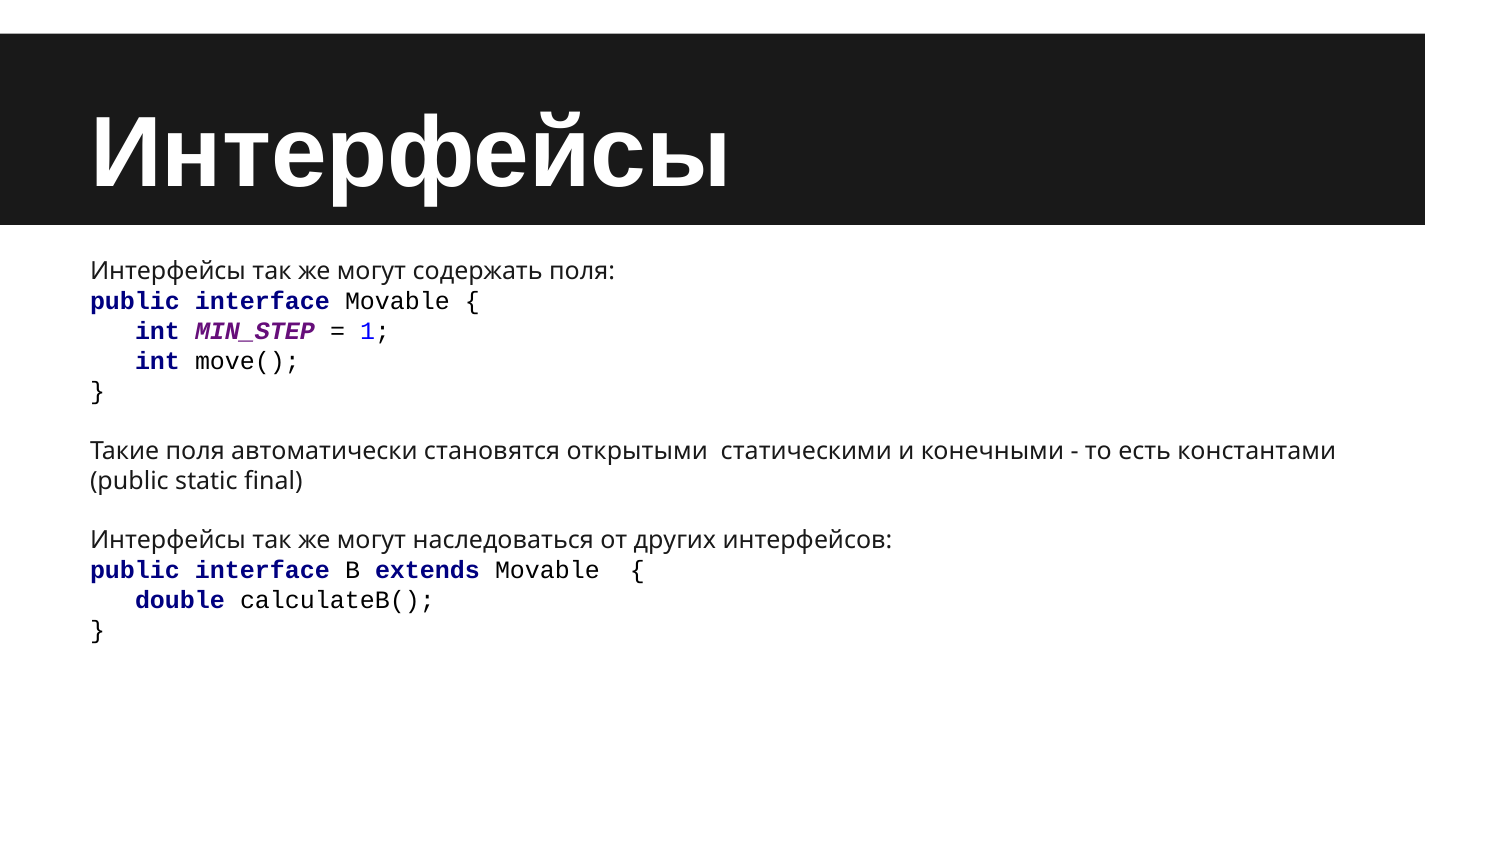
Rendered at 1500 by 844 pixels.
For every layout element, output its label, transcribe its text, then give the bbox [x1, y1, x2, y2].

title Интерфейсы [75, 33, 1425, 221]
list Интерфейсы так же могут содержать поля: public interface Movable { int MIN_STEP = 1; int move(); } Такие поля автоматически становятся открытыми статическими и конечными - то есть константами (public static final) Интерфейсы так же могут наследоваться от других интерфейсов: public interface B extends Movable { double calculateB(); } [75, 239, 1425, 808]
